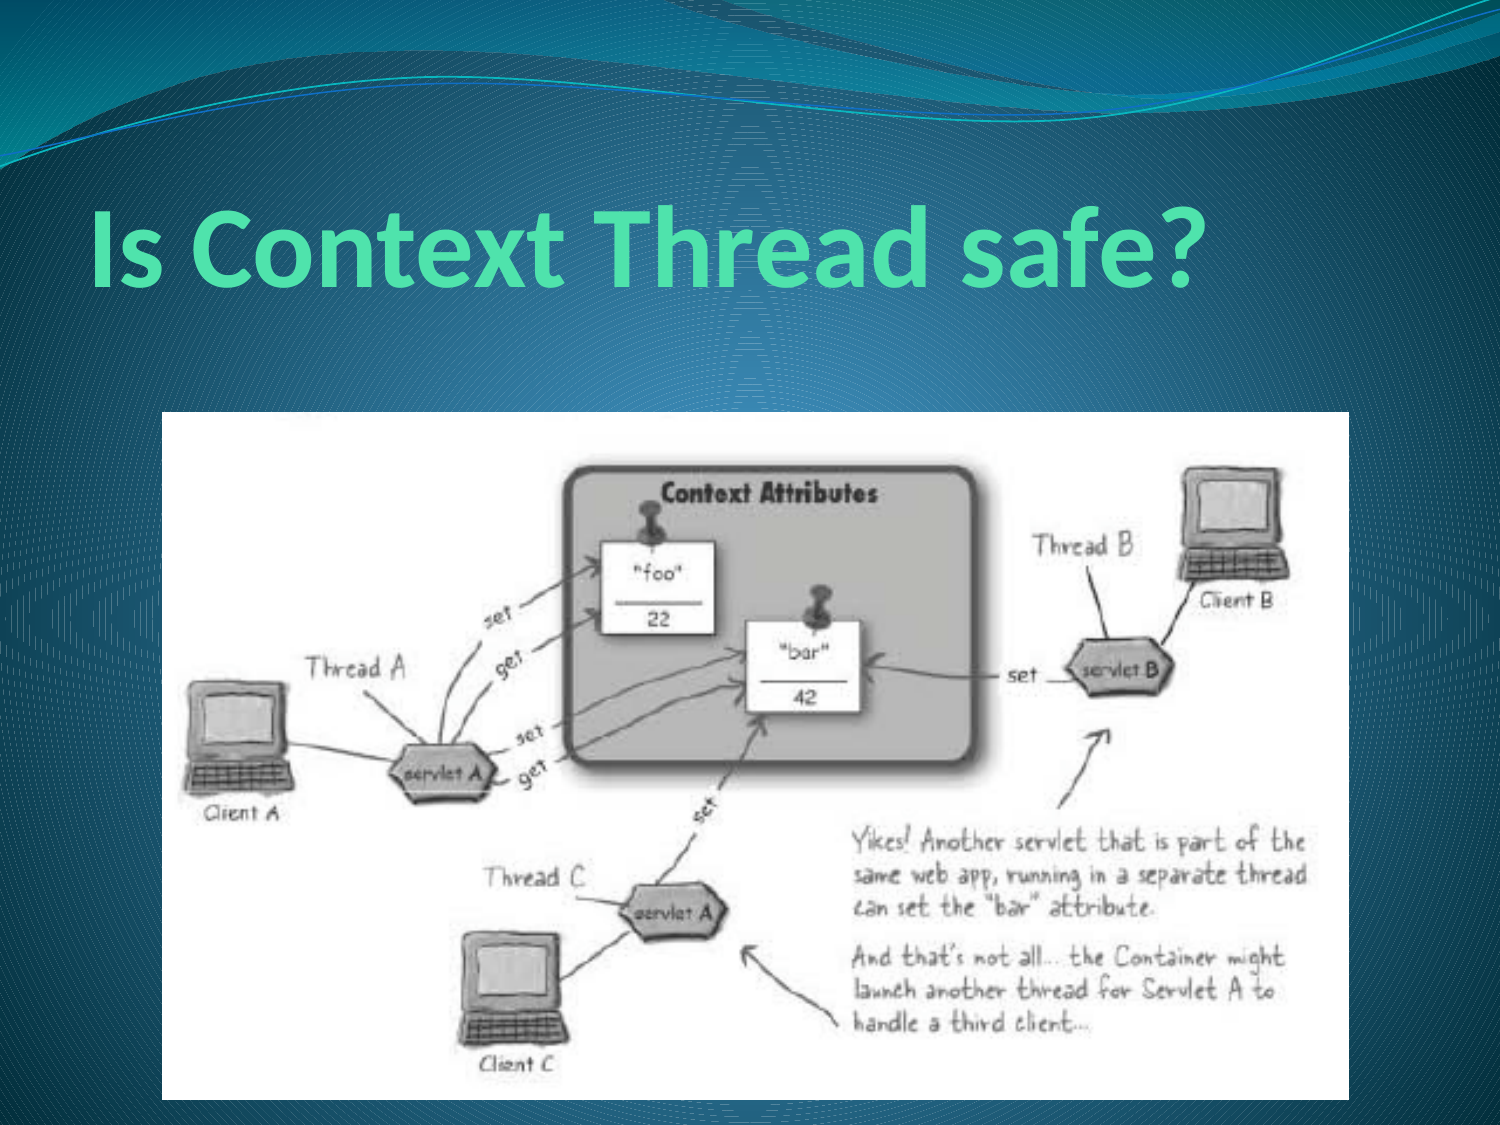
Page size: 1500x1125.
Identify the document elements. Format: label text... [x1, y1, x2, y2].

title Is Context Thread safe? [86, 87, 1362, 311]
picture [162, 412, 1349, 1101]
